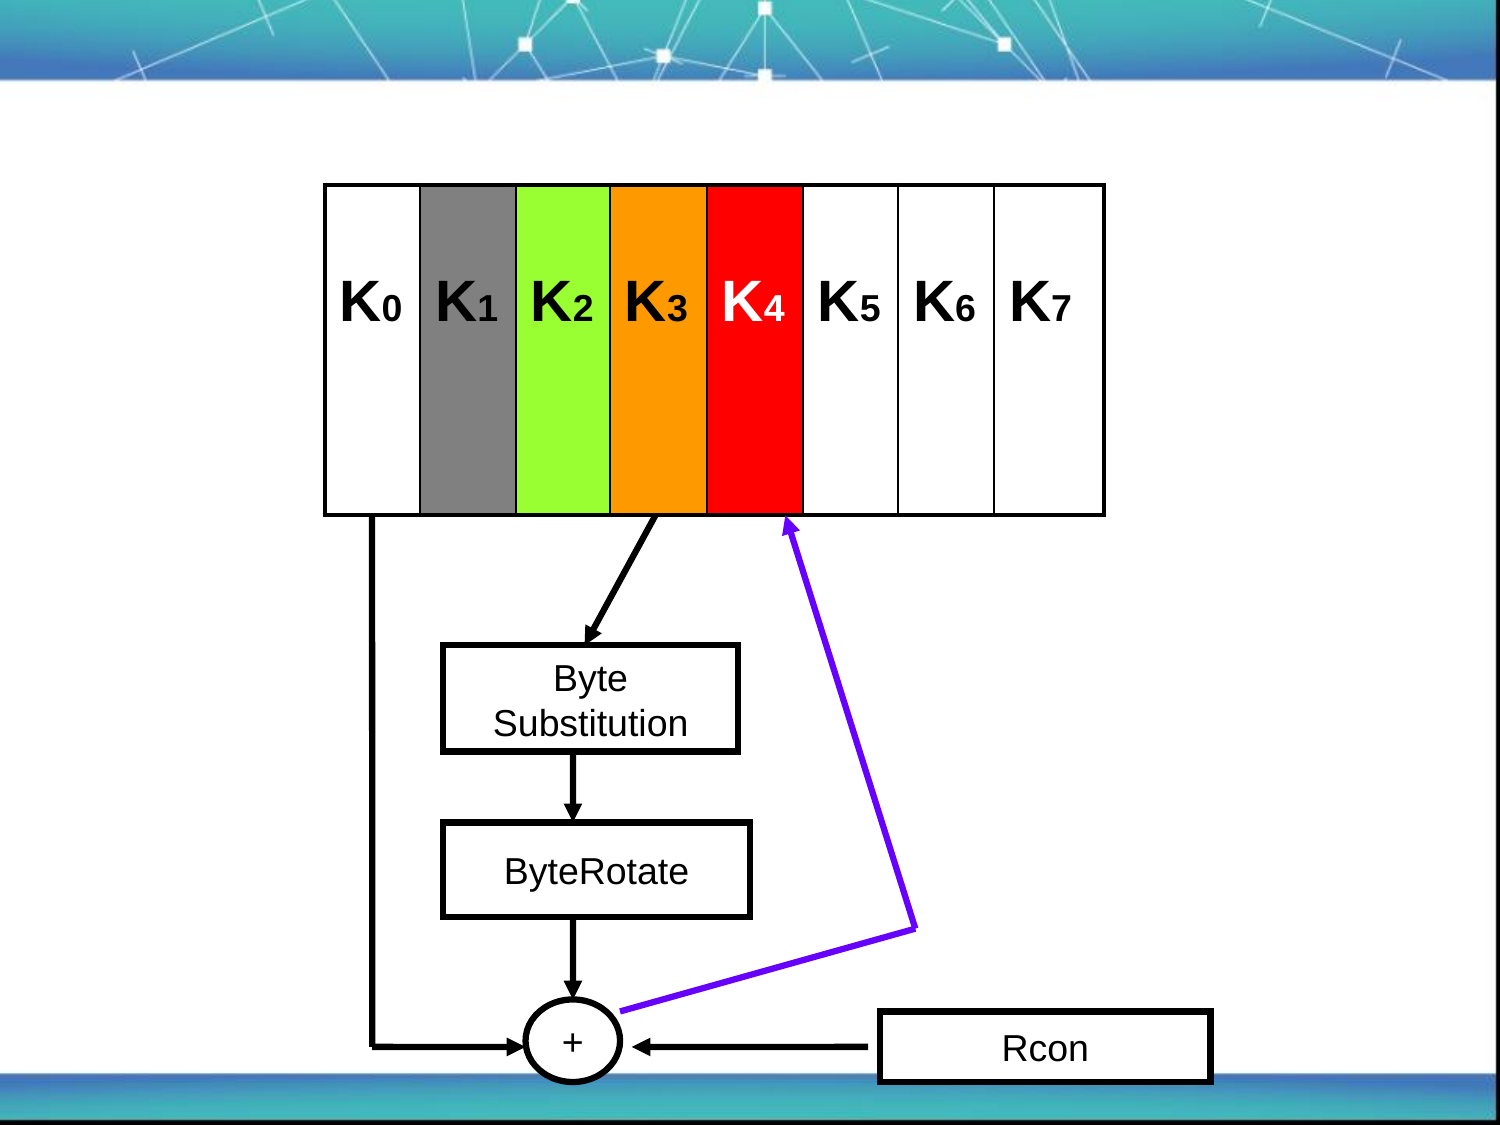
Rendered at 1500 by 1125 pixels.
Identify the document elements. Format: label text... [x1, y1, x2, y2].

text_box + [525, 999, 621, 1083]
text_box ByteRotate [442, 822, 750, 917]
table_header K4 [708, 187, 802, 513]
text_box [566, 751, 580, 823]
text_box [631, 1040, 869, 1054]
table_header K2 [517, 187, 609, 513]
table_header K5 [804, 187, 897, 513]
table_header K7 [995, 187, 1102, 513]
text_box Byte Substitution [442, 645, 739, 752]
text_box [783, 515, 916, 929]
table_header K1 [421, 187, 515, 513]
text_box [566, 916, 580, 999]
table_header K0 [327, 187, 419, 513]
picture [0, 0, 1500, 1125]
table_header K6 [899, 187, 993, 513]
text_box [372, 1040, 526, 1054]
text_box Rcon [879, 1011, 1211, 1083]
table_header K3 [611, 187, 706, 513]
text_box [584, 515, 656, 646]
